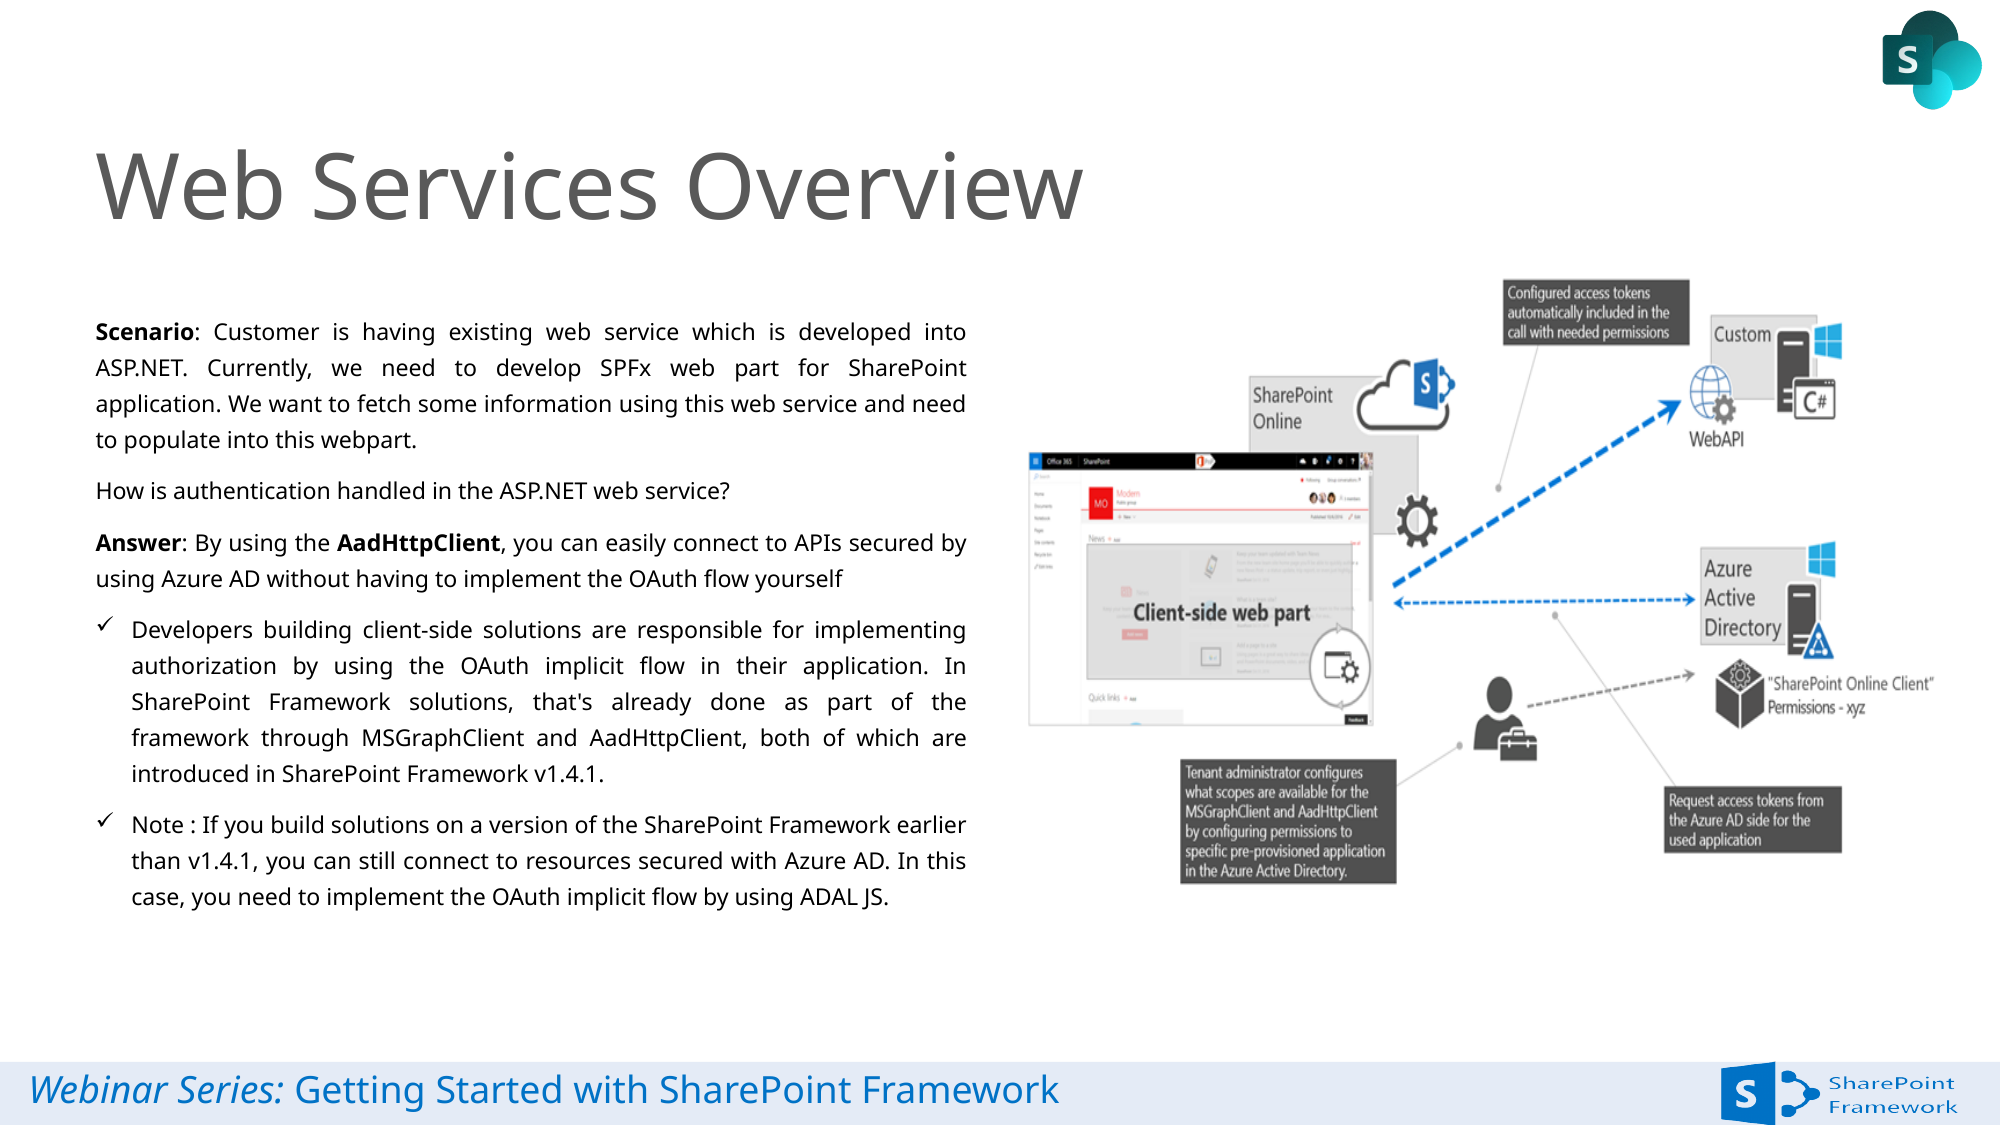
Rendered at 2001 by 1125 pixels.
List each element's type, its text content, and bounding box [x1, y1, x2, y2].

title Web Services Overview [80, 47, 1806, 265]
picture [0, 1057, 2000, 1125]
picture [1018, 264, 1945, 900]
list Scenario: Customer is having existing web service which is developed into ASP.NET. Currently, we need to develop SPFx web part for SharePoint application. We want to fetch some information using this web service and need to populate into this webpart. How is authentication handled in the ASP.NET web service? Answer: By using the AadHttpClient, you can easily connect to APIs secured by using Azure AD without having to implement the OAuth flow yourself Developers building client-side solutions are responsible for implementing authorization by using the OAuth implicit flow in their application. In SharePoint Framework solutions, that's already done as part of the framework through MSGraphClient and AadHttpClient, both of which are introduced in SharePoint Framework v1.4.1. Note : If you build solutions on a version of the SharePoint Framework earlier than v1.4.1, you can still connect to resources secured with Azure AD. In this case, you need to implement the OAuth implicit flow by using ADAL JS. [80, 301, 982, 937]
picture [1881, 9, 1984, 111]
